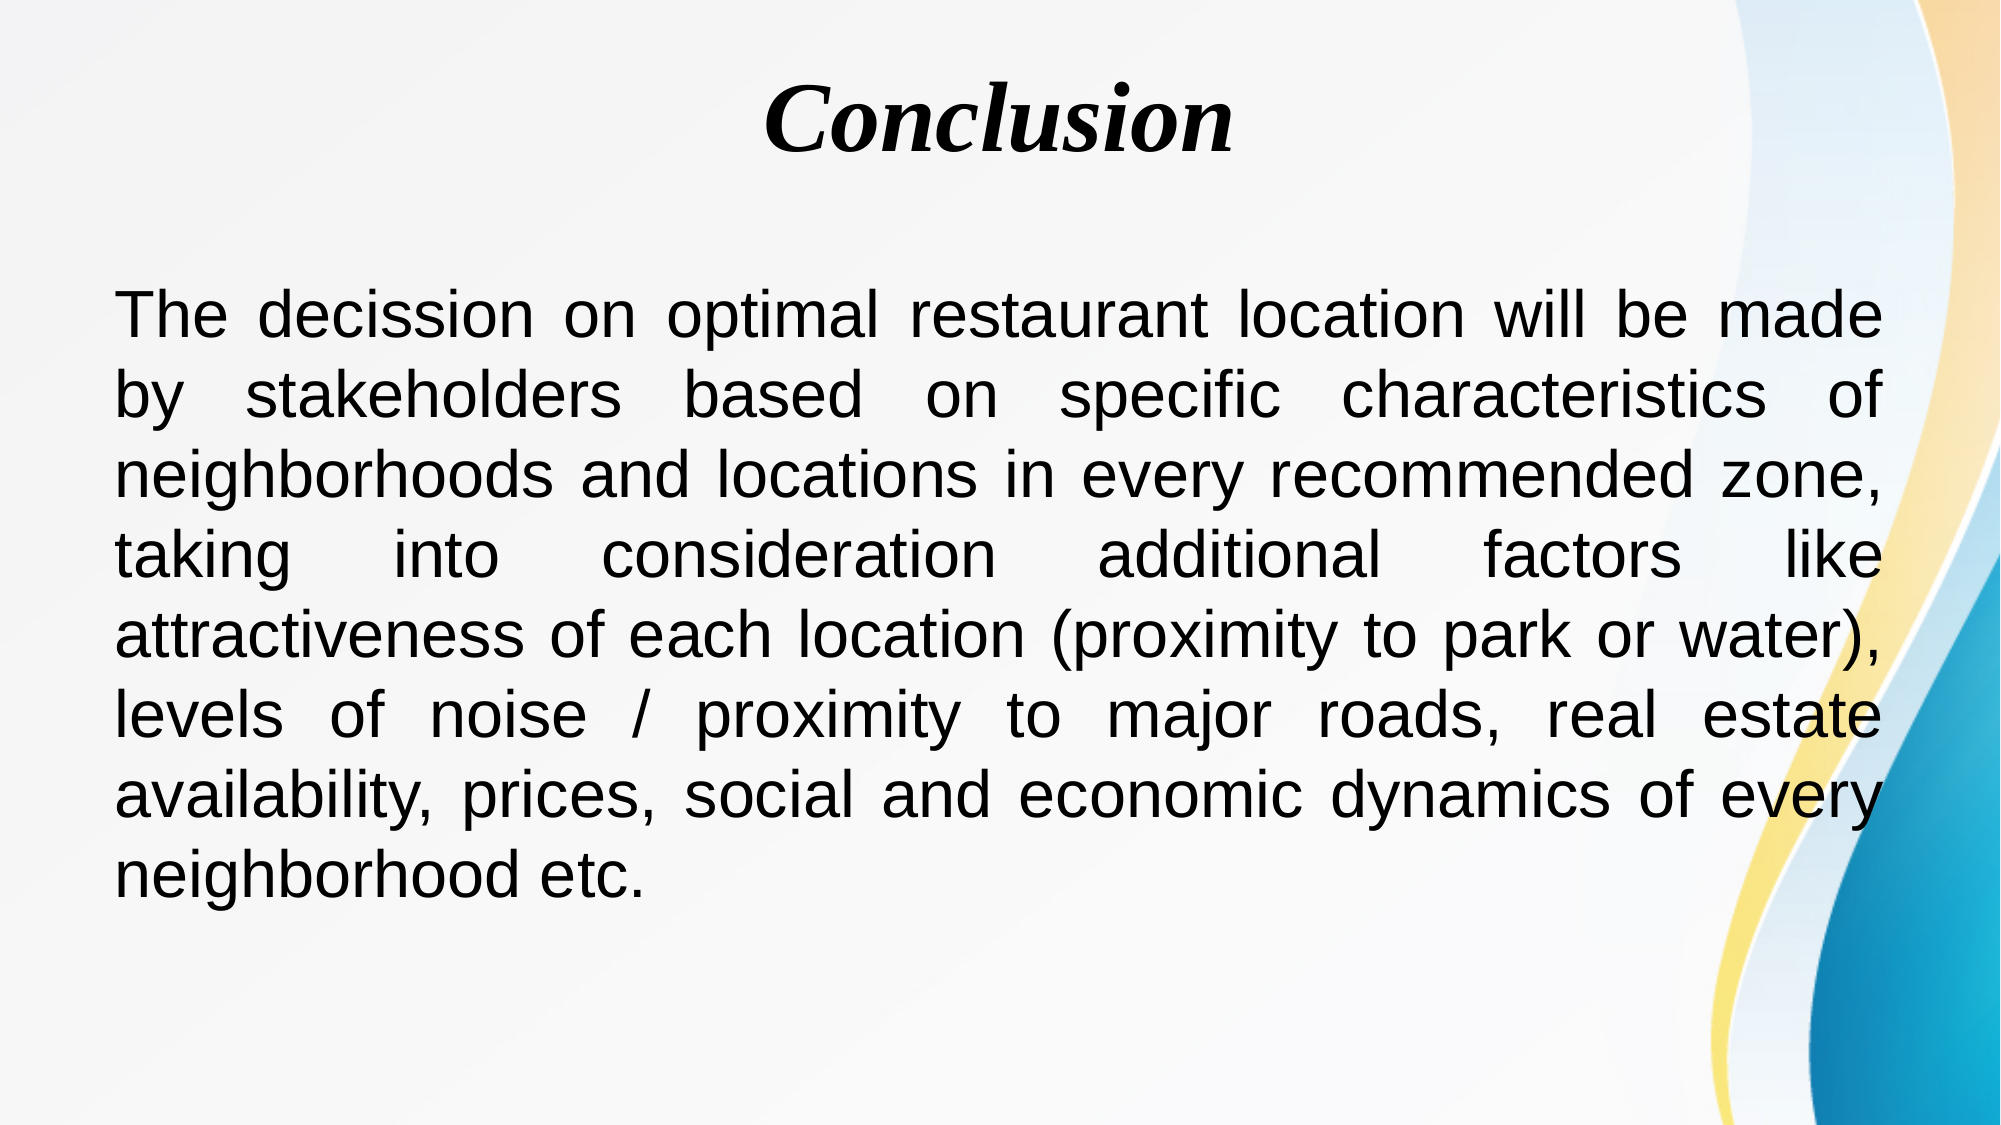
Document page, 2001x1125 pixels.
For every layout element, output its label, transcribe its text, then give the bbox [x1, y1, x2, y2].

title Conclusion [99, 30, 1901, 193]
picture [0, 0, 2001, 1125]
list The decission on optimal restaurant location will be made by stakeholders based on specific characteristics of neighborhoods and locations in every recommended zone, taking into consideration additional factors like attractiveness of each location (proximity to park or water), levels of noise / proximity to major roads, real estate availability, prices, social and economic dynamics of every neighborhood etc. [99, 263, 1901, 1077]
